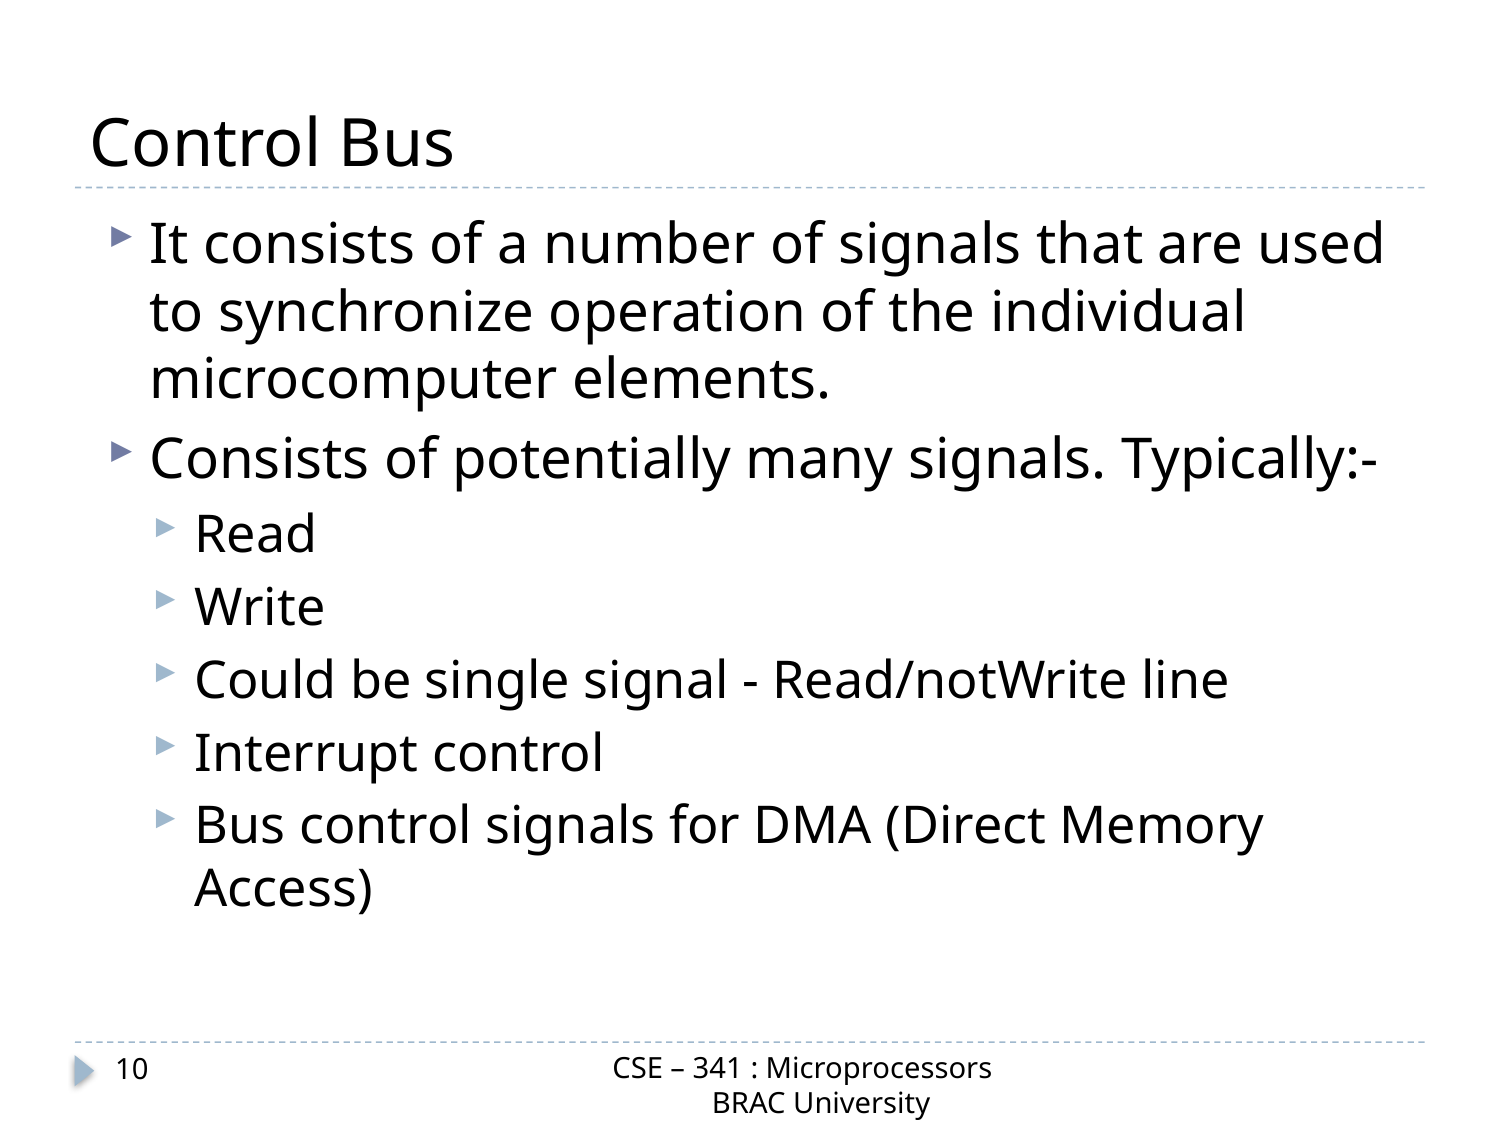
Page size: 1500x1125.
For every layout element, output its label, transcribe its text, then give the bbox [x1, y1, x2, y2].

footer CSE – 341 : Microprocessors BRAC University [300, 1042, 1313, 1103]
title Control Bus [75, 24, 1425, 188]
slide_number 10 [100, 1042, 300, 1103]
list It consists of a number of signals that are used to synchronize operation of the individual microcomputer elements. Consists of potentially many signals. Typically:- Read Write Could be single signal - Read/notWrite line Interrupt control Bus control signals for DMA (Direct Memory Access) [75, 200, 1425, 1010]
